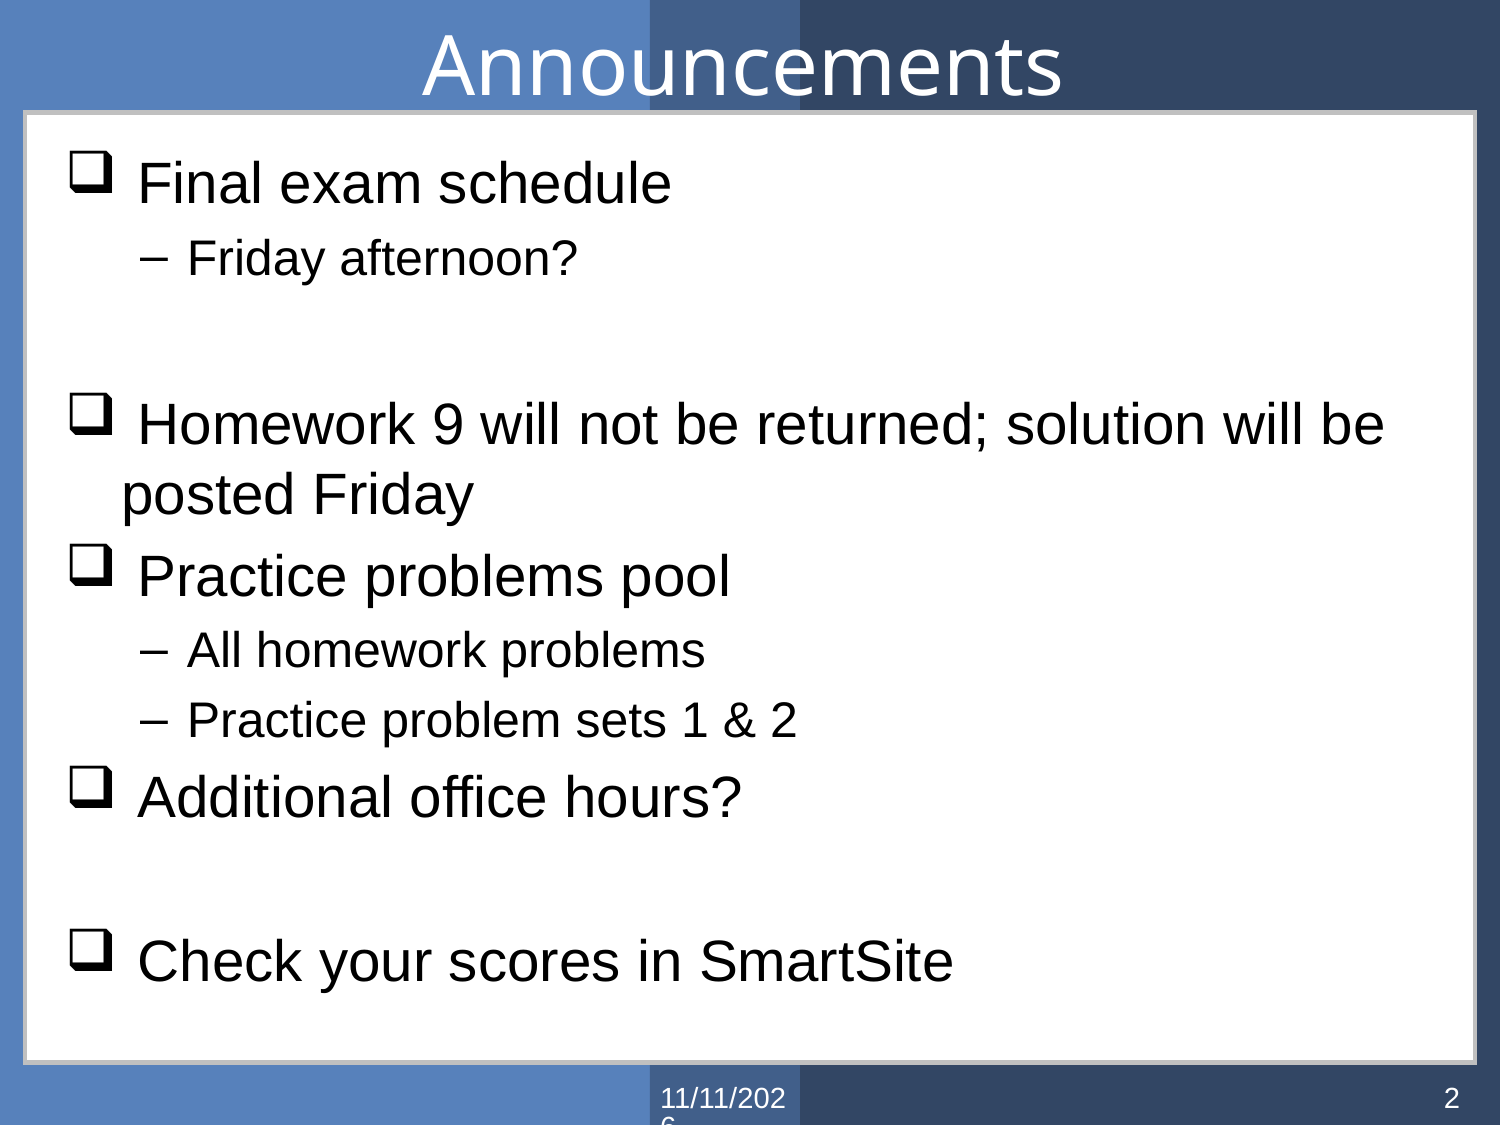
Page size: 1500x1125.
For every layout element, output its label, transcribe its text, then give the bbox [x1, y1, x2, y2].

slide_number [644, 1071, 808, 1125]
list Final exam schedule Friday afternoon? Homework 9 will not be returned; solution will be posted Friday Practice problems pool All homework problems Practice problem sets 1 & 2 Additional office hours? Check your scores in SmartSite [49, 137, 1426, 751]
slide_number 2 [1124, 1071, 1476, 1125]
title Announcements [49, 12, 1438, 113]
